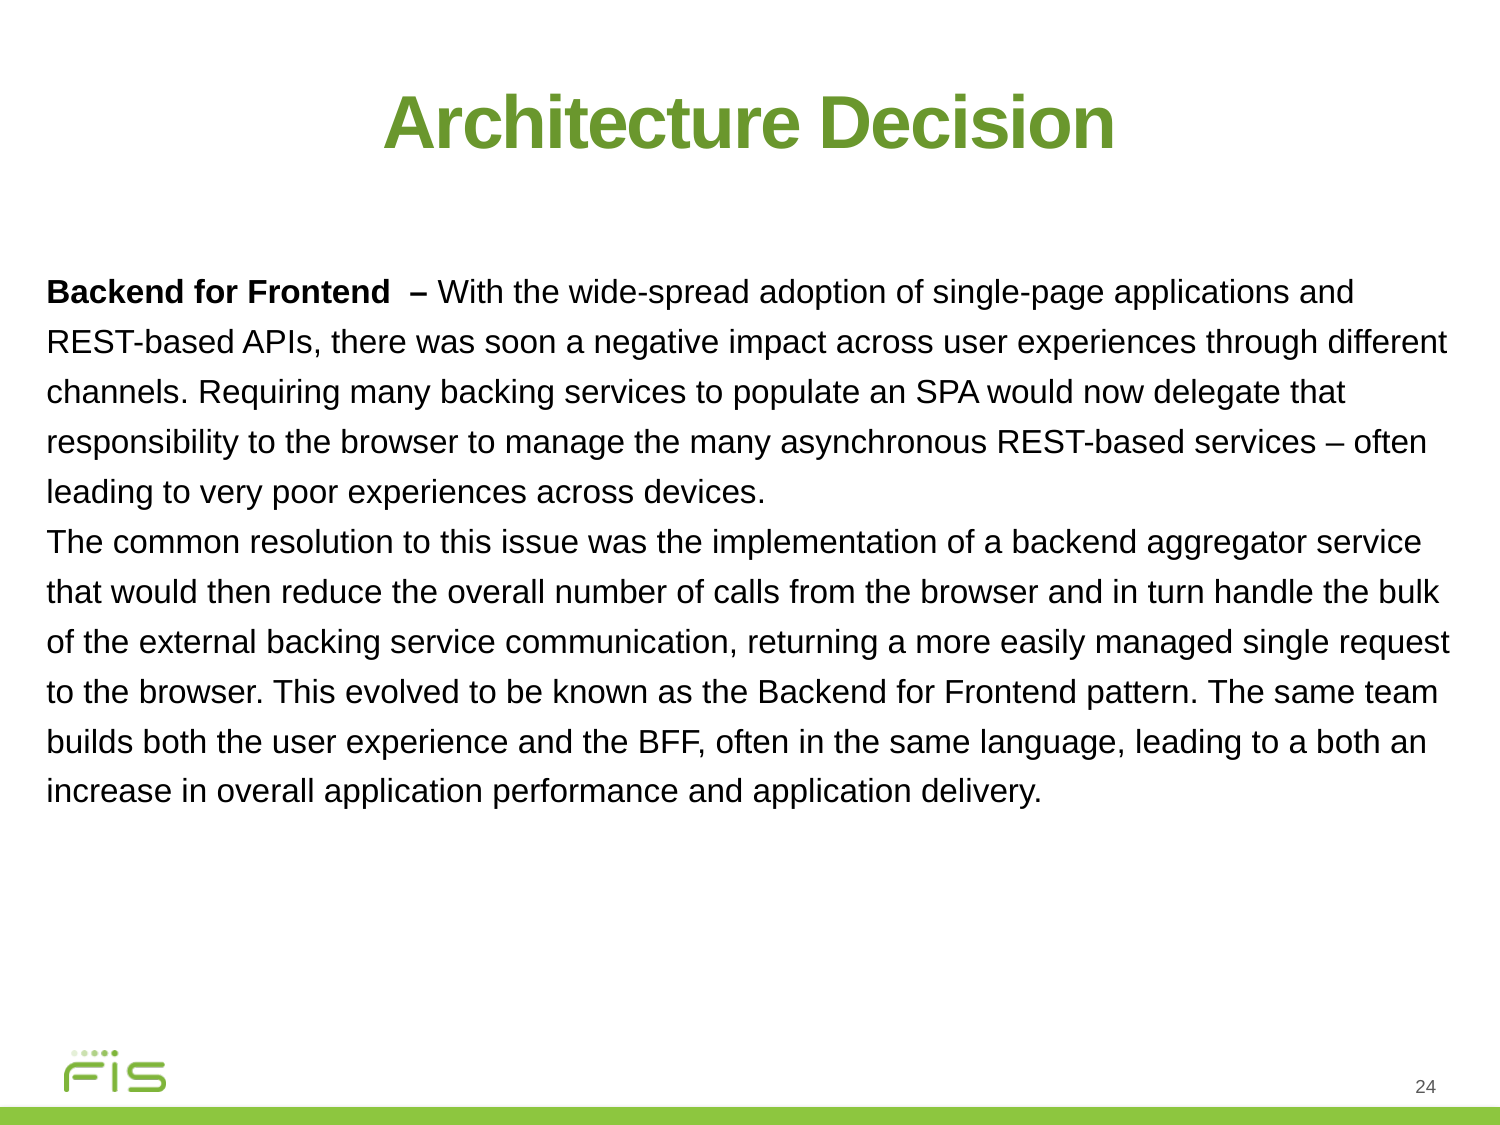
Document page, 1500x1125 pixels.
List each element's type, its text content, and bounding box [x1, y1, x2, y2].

slide_number 24 [1359, 1071, 1437, 1101]
text_box Backend for Frontend – With the wide-spread adoption of single-page applications and REST-based APIs, there was soon a negative impact across user experiences through different channels. Requiring many backing services to populate an SPA would now delegate that responsibility to the browser to manage the many asynchronous REST-based services – often leading to very poor experiences across devices. The common resolution to this issue was the implementation of a backend aggregator service that would then reduce the overall number of calls from the browser and in turn handle the bulk of the external backing service communication, returning a more easily managed single request to the browser. This evolved to be known as the Backend for Frontend pattern. The same team builds both the user experience and the BFF, often in the same language, leading to a both an increase in overall application performance and application delivery. [31, 253, 1469, 817]
text_box Architecture Decision [0, 65, 1500, 171]
picture [64, 1050, 166, 1092]
